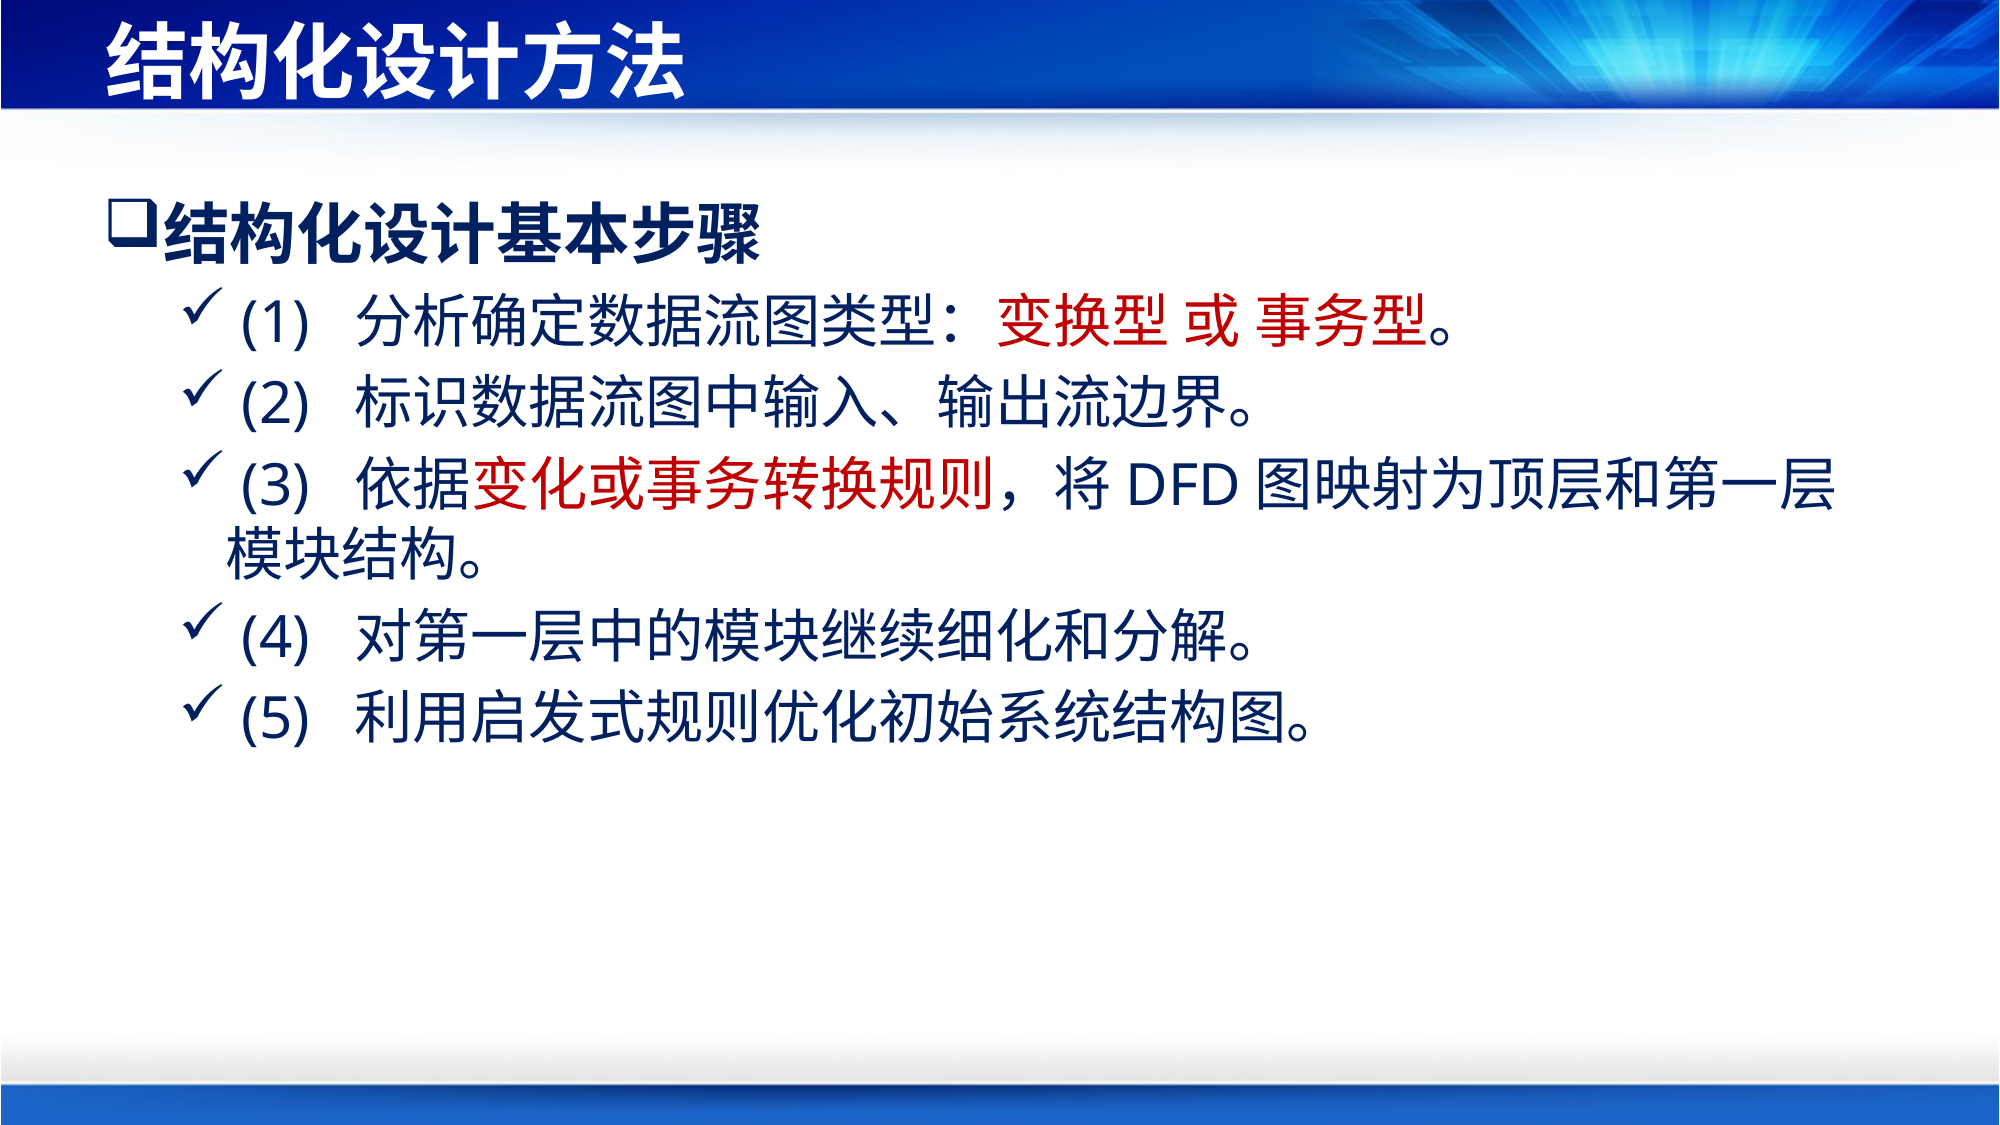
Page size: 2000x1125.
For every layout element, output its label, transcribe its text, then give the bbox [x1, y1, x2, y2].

title 结构化设计方法 [90, 1, 1880, 118]
picture [1, 0, 1999, 1125]
list 结构化设计基本步骤 (1) 分析确定数据流图类型：变换型 或 事务型。 (2) 标识数据流图中输入、输出流边界。 (3) 依据变化或事务转换规则，将DFD图映射为顶层和第一层模块结构。 (4) 对第一层中的模块继续细化和分解。 (5) 利用启发式规则优化初始系统结构图。 [88, 184, 1880, 1012]
